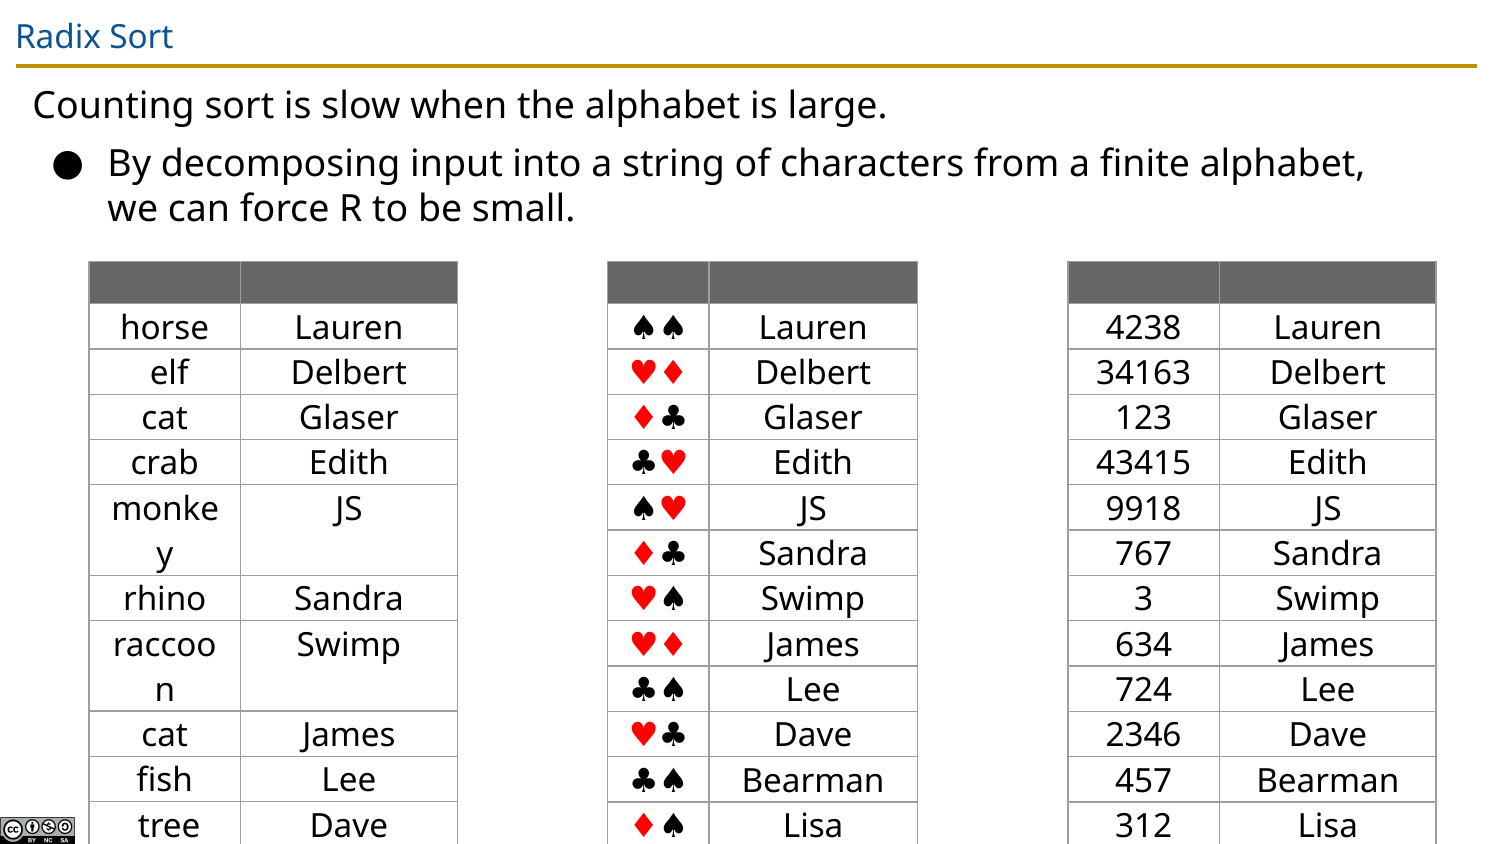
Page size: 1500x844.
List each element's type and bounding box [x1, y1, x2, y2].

table_cell [90, 304, 240, 348]
table_header [241, 262, 457, 303]
table_cell [608, 667, 708, 711]
table_cell [608, 803, 708, 844]
table_cell [90, 802, 240, 844]
table_cell [710, 485, 917, 529]
table_cell [1220, 757, 1435, 801]
table_cell [1069, 531, 1219, 575]
table_cell [90, 712, 240, 756]
table_cell [710, 621, 917, 665]
table_cell [1220, 576, 1435, 620]
table_cell [1069, 712, 1219, 756]
table_cell [1069, 304, 1219, 348]
table_cell [90, 350, 240, 394]
table_cell [1069, 350, 1219, 394]
table_header [1220, 262, 1435, 303]
table_cell [1069, 667, 1219, 711]
table_cell [1220, 304, 1435, 348]
table_cell [1069, 576, 1219, 620]
table_cell [710, 531, 917, 575]
table_cell [608, 621, 708, 665]
table_cell [1220, 440, 1435, 484]
list [17, 65, 1416, 627]
table_cell [90, 576, 240, 620]
table_cell [710, 350, 917, 394]
table_cell [241, 757, 457, 801]
table_cell [241, 485, 457, 575]
table_cell [608, 304, 708, 348]
table_cell [241, 712, 457, 756]
table_cell [241, 440, 457, 484]
table_cell [608, 576, 708, 620]
table_cell [1069, 803, 1219, 844]
table_cell [710, 757, 917, 801]
table_cell [90, 621, 240, 710]
table_cell [608, 350, 708, 394]
table_cell [1220, 621, 1435, 665]
table_header [710, 262, 917, 303]
table_cell [90, 485, 240, 575]
table_cell [1069, 440, 1219, 484]
table_cell [241, 350, 457, 394]
table_cell [608, 395, 708, 439]
table_cell [90, 757, 240, 801]
table_cell [608, 440, 708, 484]
table_cell [1069, 757, 1219, 801]
table_cell [90, 395, 240, 439]
table_cell [241, 395, 457, 439]
table_cell [1220, 667, 1435, 711]
table_cell [1220, 531, 1435, 575]
table_cell [1220, 803, 1435, 844]
table_cell [608, 485, 708, 529]
table_cell [1220, 395, 1435, 439]
table_cell [710, 667, 917, 711]
table_cell [1069, 621, 1219, 665]
title [0, 0, 1398, 65]
table_cell [710, 576, 917, 620]
table_cell [241, 802, 457, 844]
table_cell [241, 576, 457, 620]
table_cell [1220, 350, 1435, 394]
table_cell [90, 440, 240, 484]
table_cell [1220, 712, 1435, 756]
table_cell [1069, 395, 1219, 439]
table_cell [710, 712, 917, 756]
table_cell [710, 395, 917, 439]
table_cell [608, 712, 708, 756]
table_cell [608, 757, 708, 801]
table_cell [1069, 485, 1219, 529]
table_header [90, 262, 240, 303]
table_header [1069, 262, 1219, 303]
table_cell [241, 304, 457, 348]
table_cell [710, 440, 917, 484]
picture [0, 817, 75, 844]
table_cell [710, 304, 917, 348]
table_cell [710, 803, 917, 844]
table_cell [1220, 485, 1435, 529]
table_cell [241, 621, 457, 710]
table_header [608, 262, 708, 303]
table_cell [608, 531, 708, 575]
